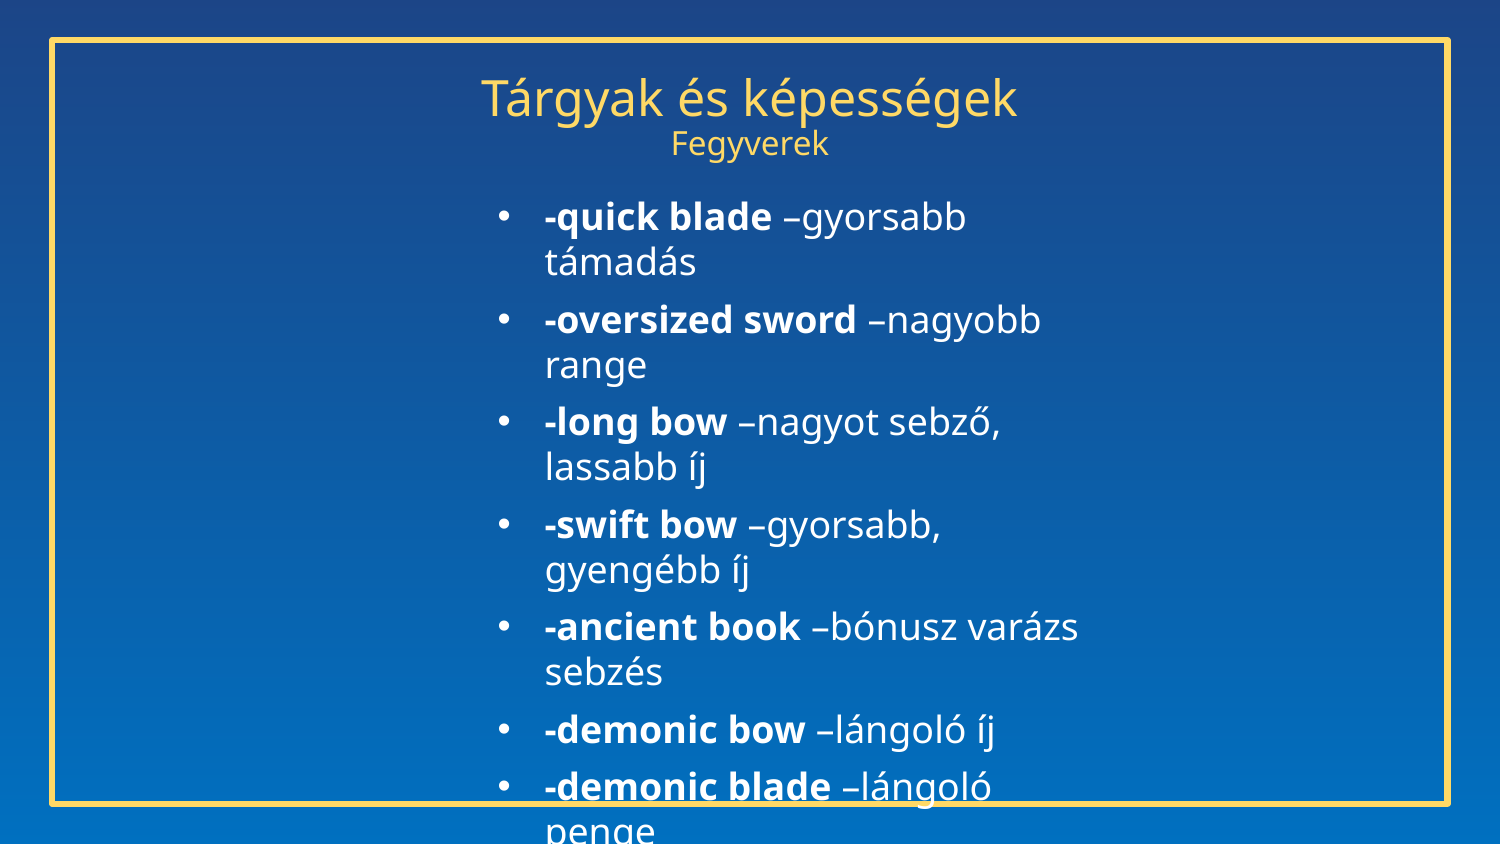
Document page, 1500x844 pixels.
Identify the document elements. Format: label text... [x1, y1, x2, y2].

title Tárgyak és képességek Fegyverek [260, 78, 1240, 178]
subtitle -quick blade –gyorsabb támadás -oversized sword –nagyobb range -long bow –nagyot sebző, lassabb íj -swift bow –gyorsabb, gyengébb íj -ancient book –bónusz varázs sebzés -demonic bow –lángoló íj -demonic blade –lángoló penge -demonic book –lángoló könyv [482, 178, 1123, 714]
